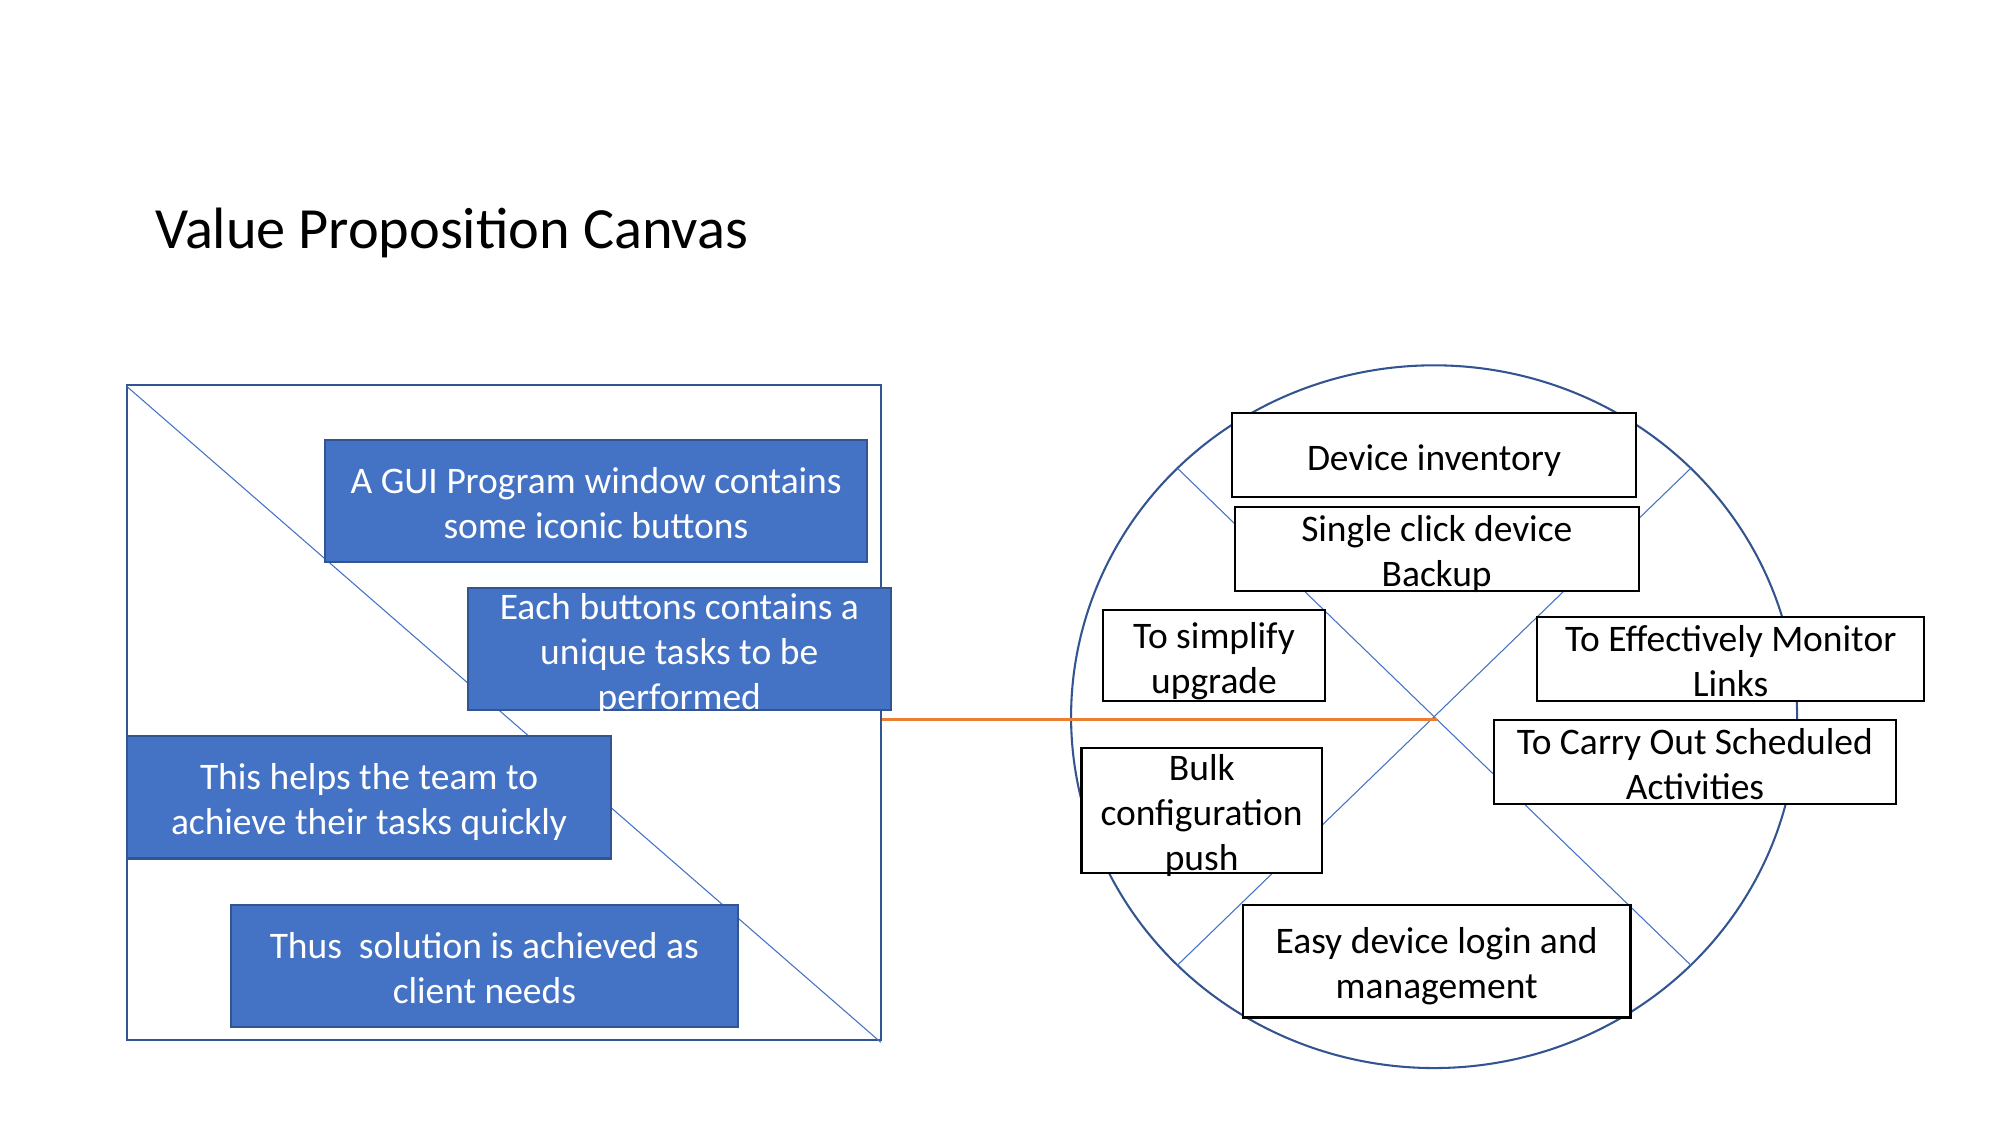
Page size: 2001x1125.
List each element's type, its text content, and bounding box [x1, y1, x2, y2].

list Value Proposition Canvas [0, 190, 2000, 1125]
text_box To Effectively Monitor Links [1691, 616, 1925, 702]
text_box Each buttons contains a unique tasks to be performed [881, 587, 892, 711]
text_box [1251, 364, 1618, 412]
text_box [1691, 702, 1799, 719]
text_box [1108, 874, 1242, 1017]
text_box Bulk configuration push [1080, 747, 1177, 874]
text_box To simplify upgrade [1102, 609, 1177, 702]
text_box [1247, 1019, 1622, 1070]
text_box To Carry Out Scheduled Activities [1691, 719, 1897, 805]
text_box [1070, 424, 1231, 718]
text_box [126, 386, 881, 1043]
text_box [1177, 468, 1691, 966]
text_box [1637, 424, 1783, 616]
text_box [1632, 805, 1787, 1013]
text_box Easy device login and management [1242, 966, 1632, 1019]
text_box Device inventory [1231, 412, 1637, 468]
text_box [1070, 721, 1177, 799]
